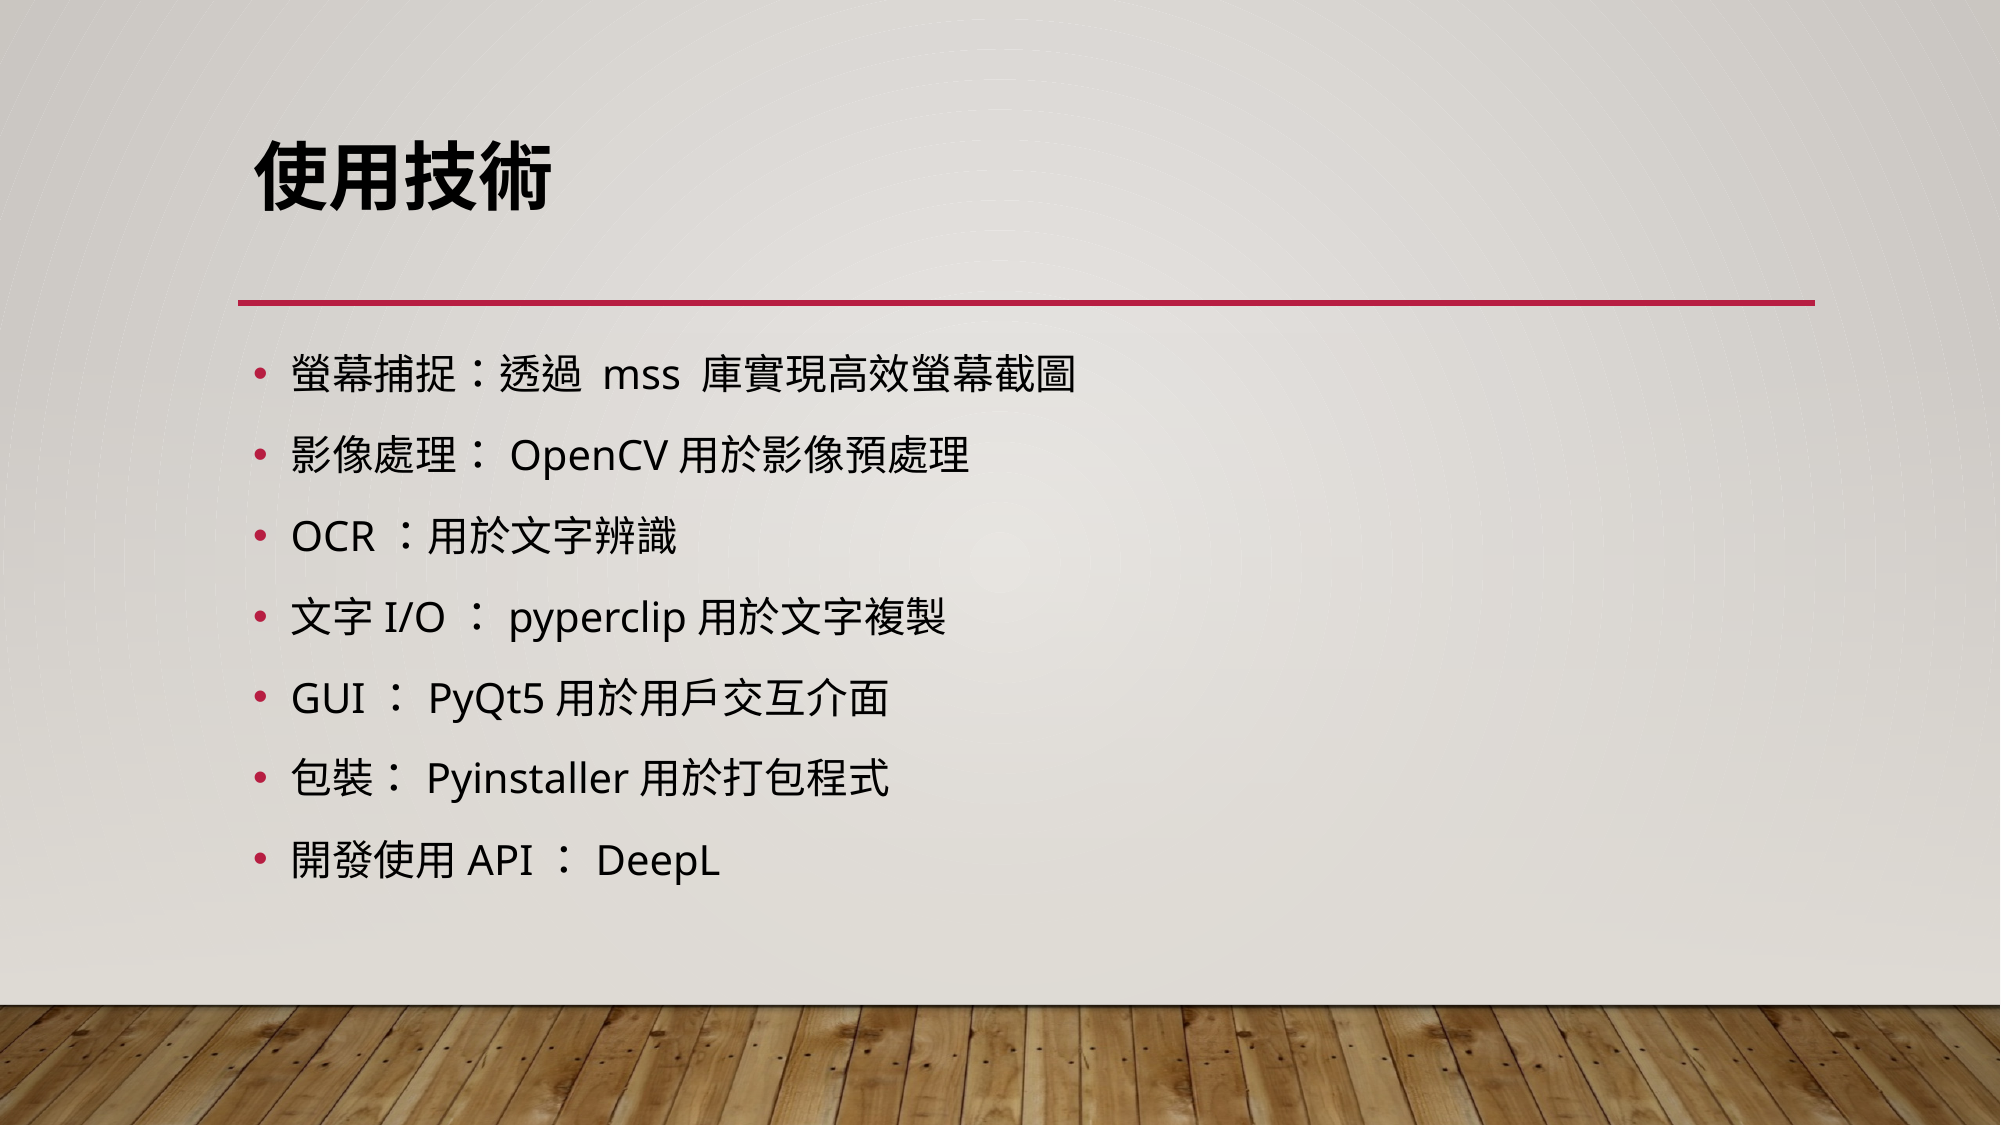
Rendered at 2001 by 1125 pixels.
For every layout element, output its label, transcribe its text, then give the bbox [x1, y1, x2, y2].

list 螢幕捕捉：透過 mss 庫實現高效螢幕截圖 影像處理：OpenCV用於影像預處理 OCR：用於文字辨識 文字I/O：pyperclip用於文字複製 GUI：PyQt5用於用戶交互介面 包裝：Pyinstaller用於打包程式 開發使用API：DeepL [238, 330, 1814, 897]
title 使用技術 [238, 131, 1814, 305]
picture [0, 1005, 2000, 1125]
